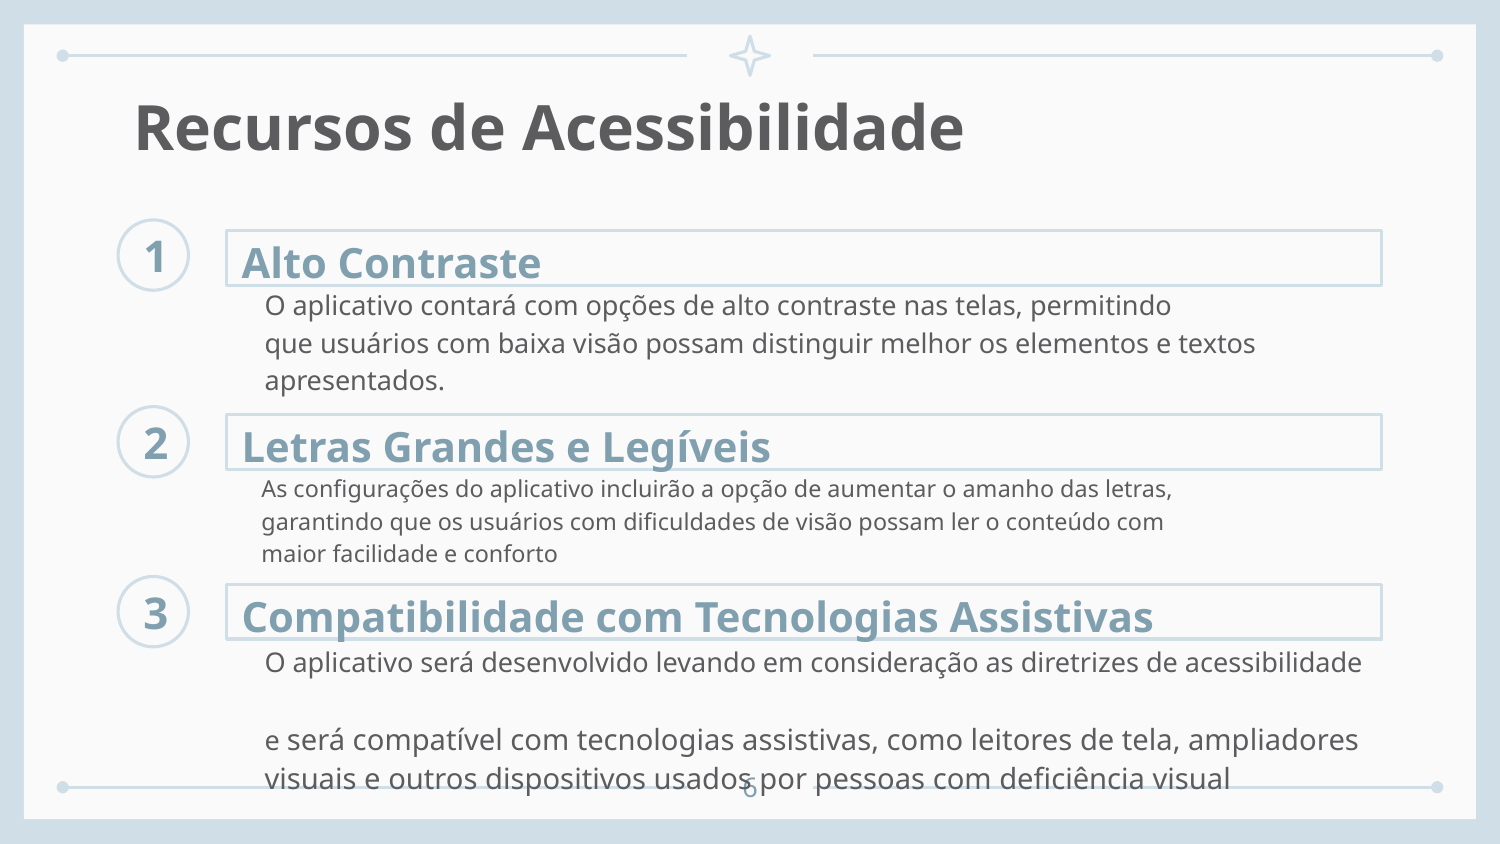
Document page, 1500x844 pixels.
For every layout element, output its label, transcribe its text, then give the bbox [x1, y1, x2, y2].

text_box 2 [118, 406, 189, 477]
title Recursos de Acessibilidade [118, 72, 1382, 167]
subtitle Alto Contraste [225, 229, 1383, 287]
subtitle O aplicativo contará com opções de alto contraste nas telas, permitindo que usuários com baixa visão possam distinguir melhor os elementos e textos apresentados. [226, 287, 1382, 394]
text_box 3 [118, 576, 189, 647]
subtitle Compatibilidade com Tecnologias Assistivas [225, 583, 1383, 641]
slide_number 6 [705, 755, 795, 810]
subtitle Letras Grandes e Legíveis [225, 413, 1383, 471]
subtitle O aplicativo será desenvolvido levando em consideração as diretrizes de acessibilidade e será compatível com tecnologias assistivas, como leitores de tela, ampliadores visuais e outros dispositivos usados por pessoas com deficiência visual [226, 641, 1382, 741]
text_box 1 [118, 219, 189, 291]
subtitle As configurações do aplicativo incluirão a opção de aumentar o amanho das letras, garantindo que os usuários com dificuldades de visão possam ler o conteúdo com maior facilidade e conforto [226, 471, 1382, 583]
